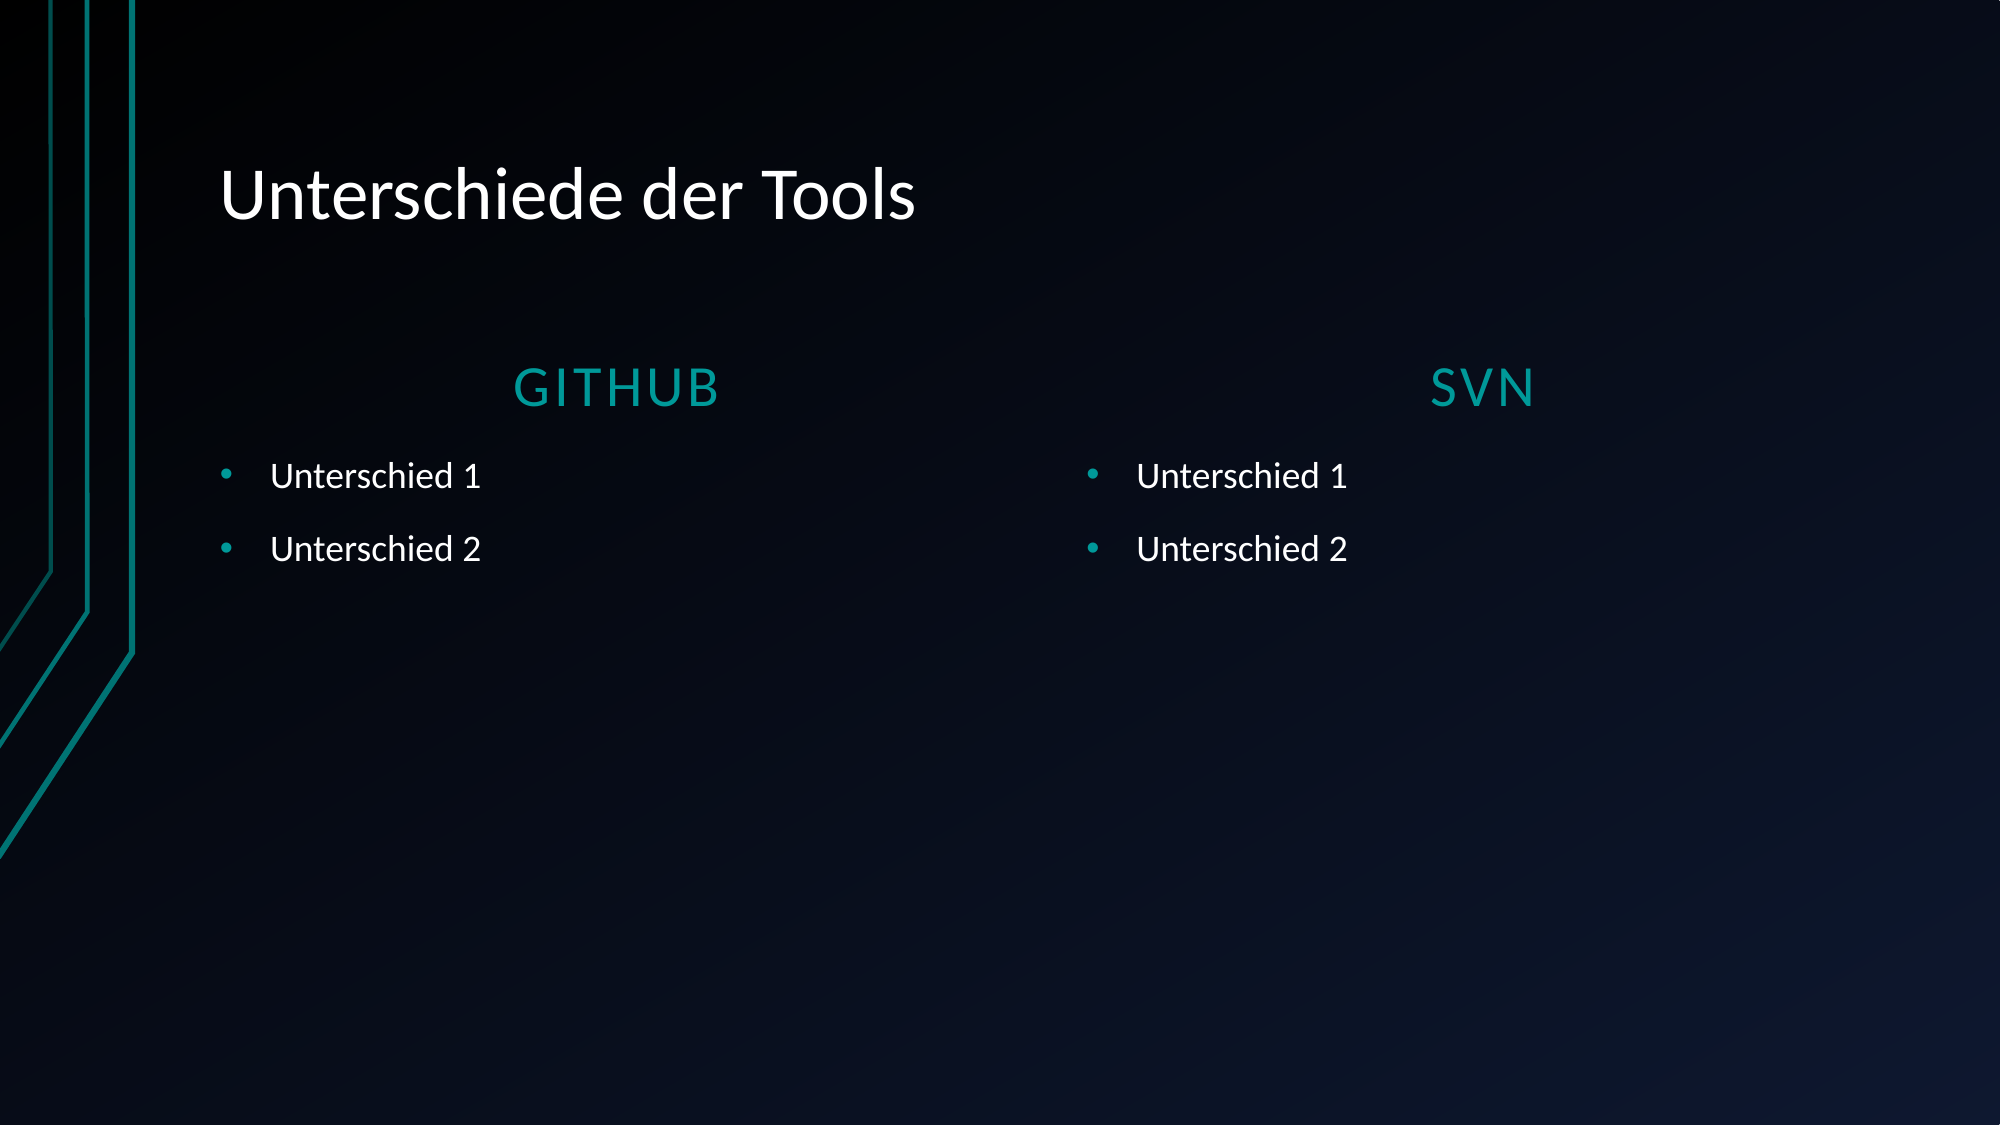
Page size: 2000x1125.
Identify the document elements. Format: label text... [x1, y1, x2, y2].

list Unterschied 1 Unterschied 2 [1066, 445, 1900, 1013]
list SVN [1065, 279, 1900, 430]
list GitHub [199, 279, 1034, 430]
title Unterschiede der Tools [199, 45, 1900, 246]
list Unterschied 1 Unterschied 2 [199, 445, 1034, 1013]
